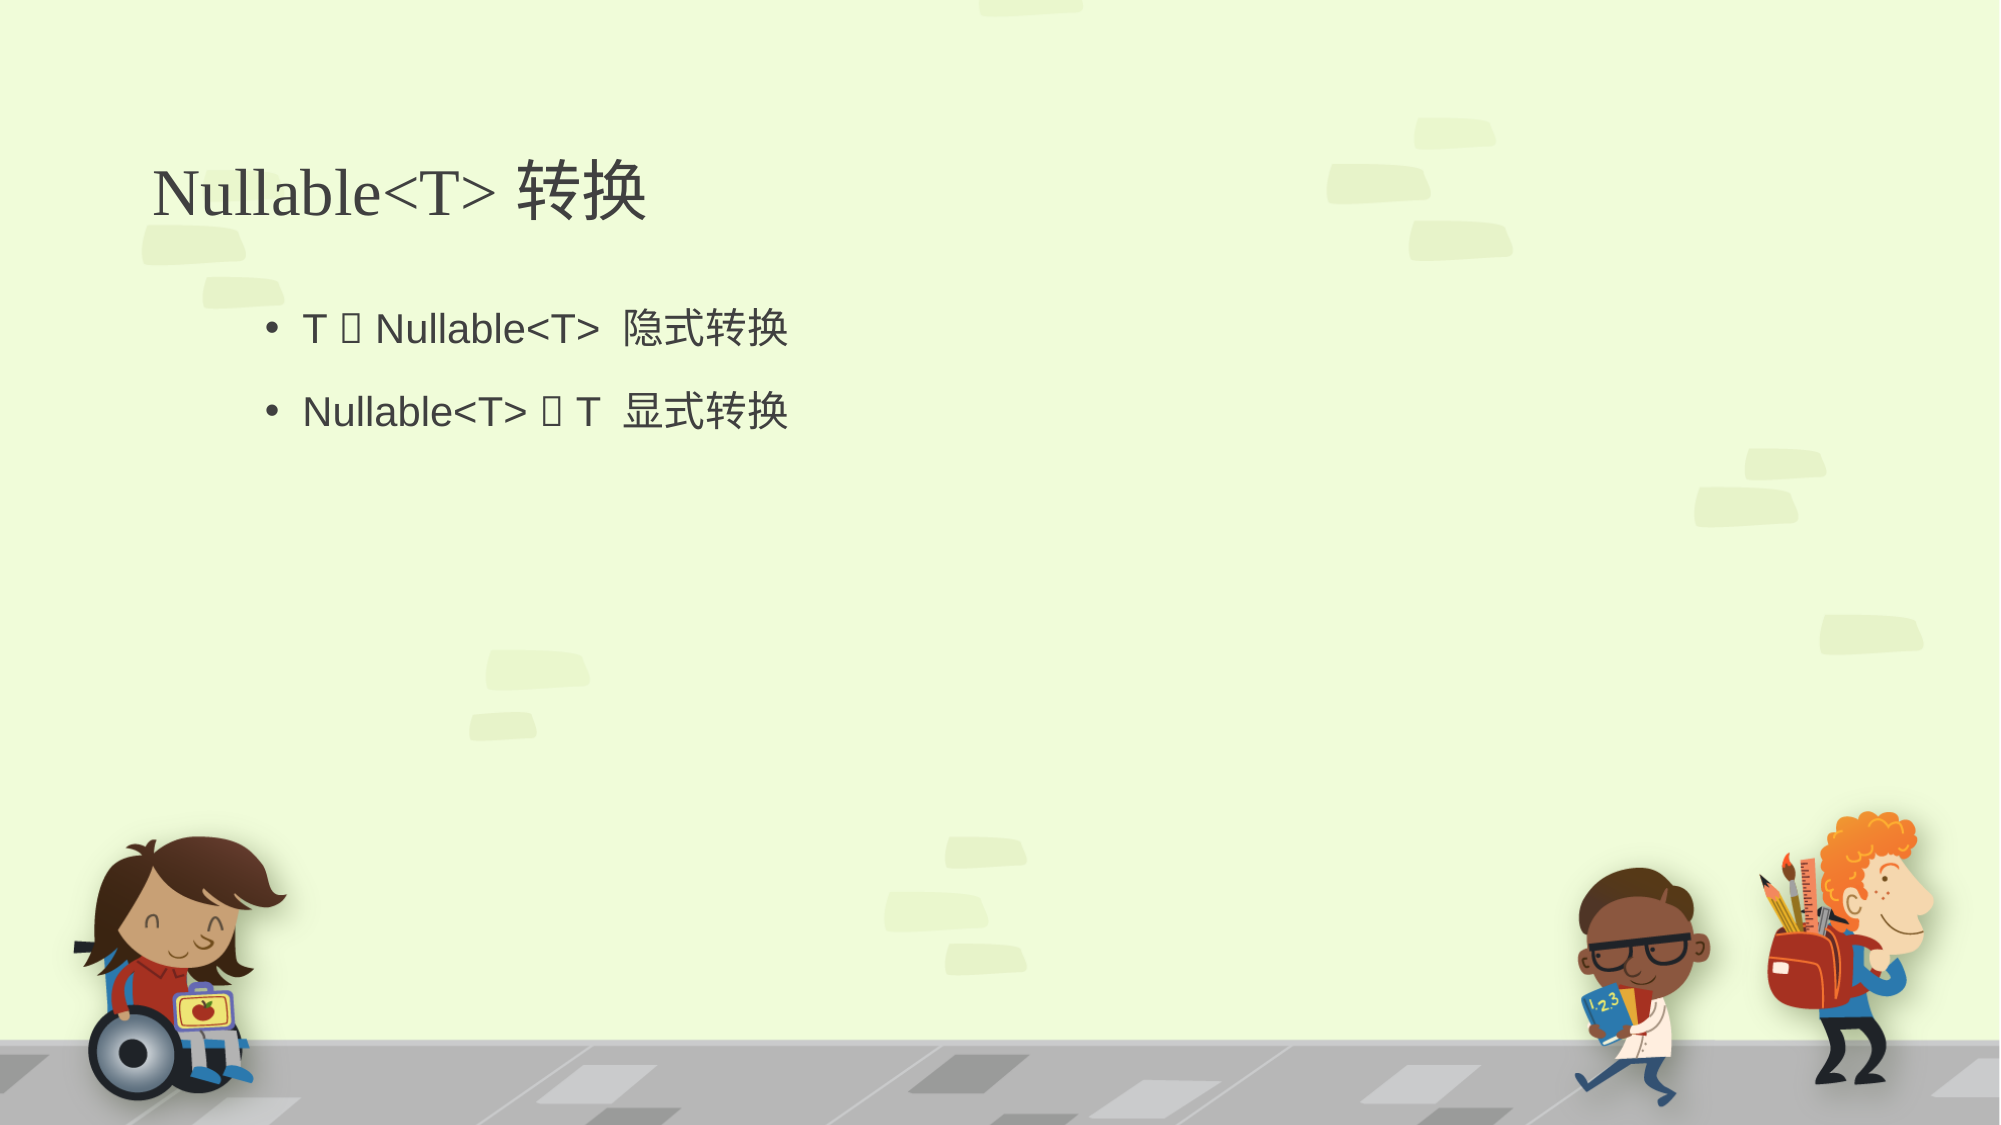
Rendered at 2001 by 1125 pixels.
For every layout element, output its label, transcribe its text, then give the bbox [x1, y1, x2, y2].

list T  Nullable<T> 隐式转换 Nullable<T>  T 显式转换 [249, 299, 1750, 870]
picture [0, 0, 2000, 1125]
title Nullable<T>转换 [137, 59, 1750, 238]
